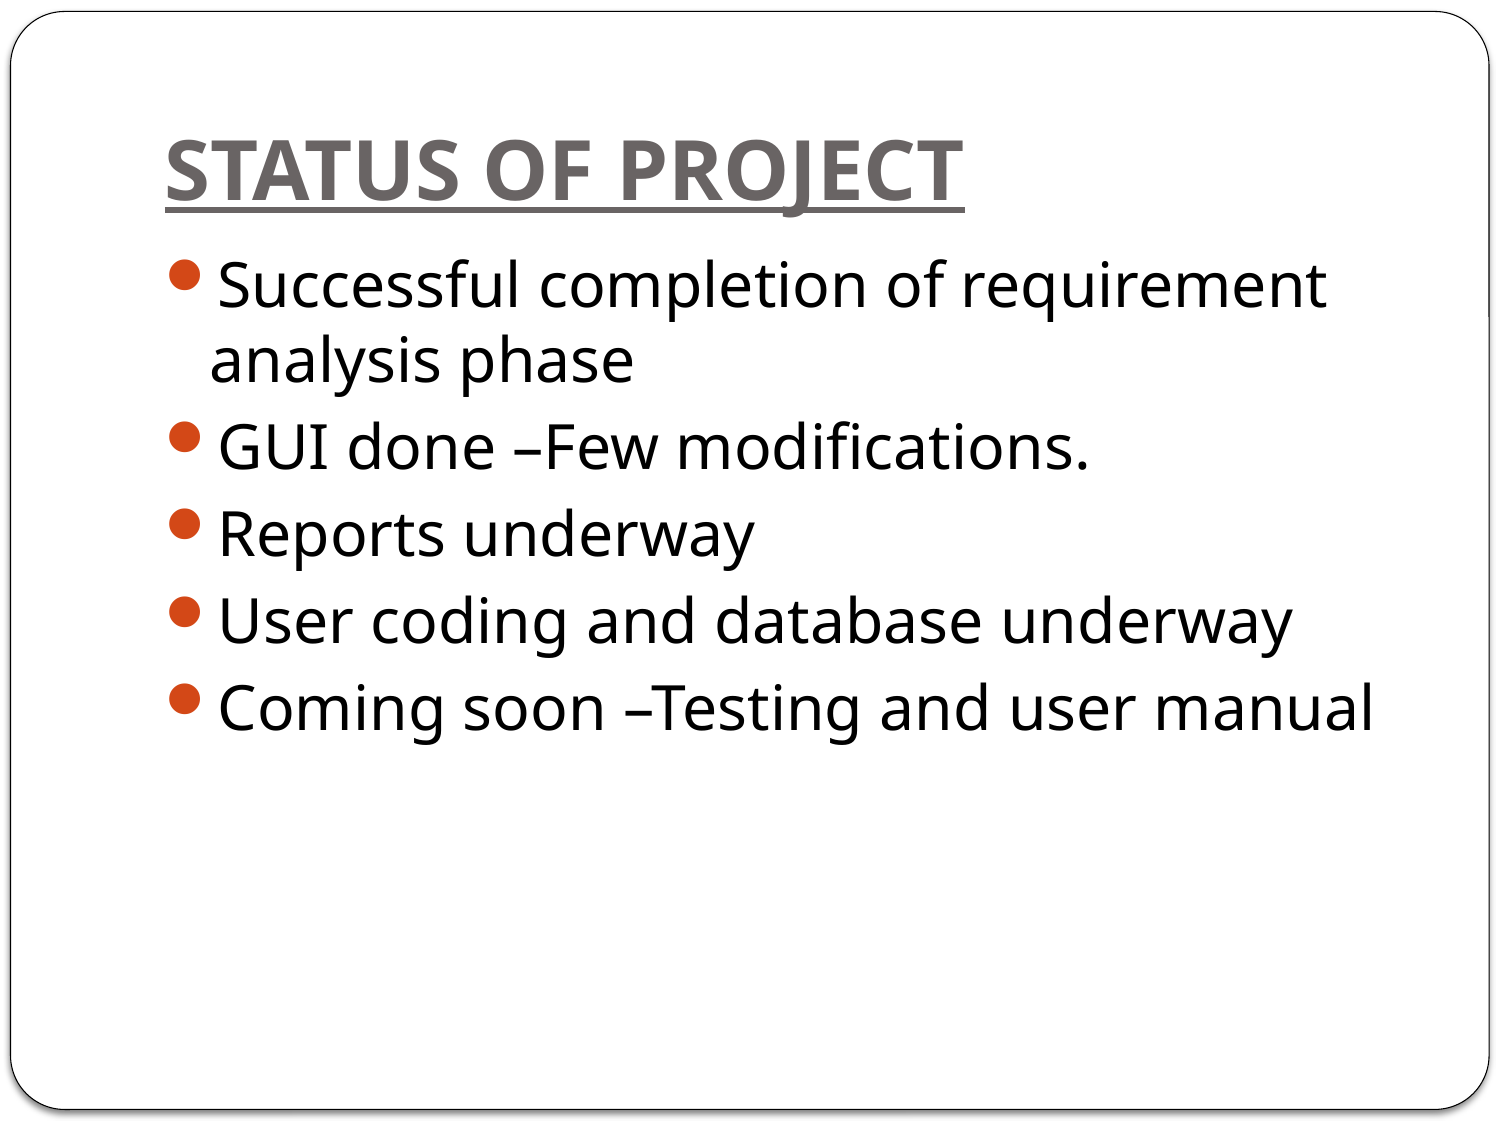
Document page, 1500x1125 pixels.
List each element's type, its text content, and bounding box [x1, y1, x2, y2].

title STATUS OF PROJECT [150, 45, 1425, 233]
list Successful completion of requirement analysis phase GUI done –Few modifications. Reports underway User coding and database underway Coming soon –Testing and user manual [150, 237, 1425, 988]
